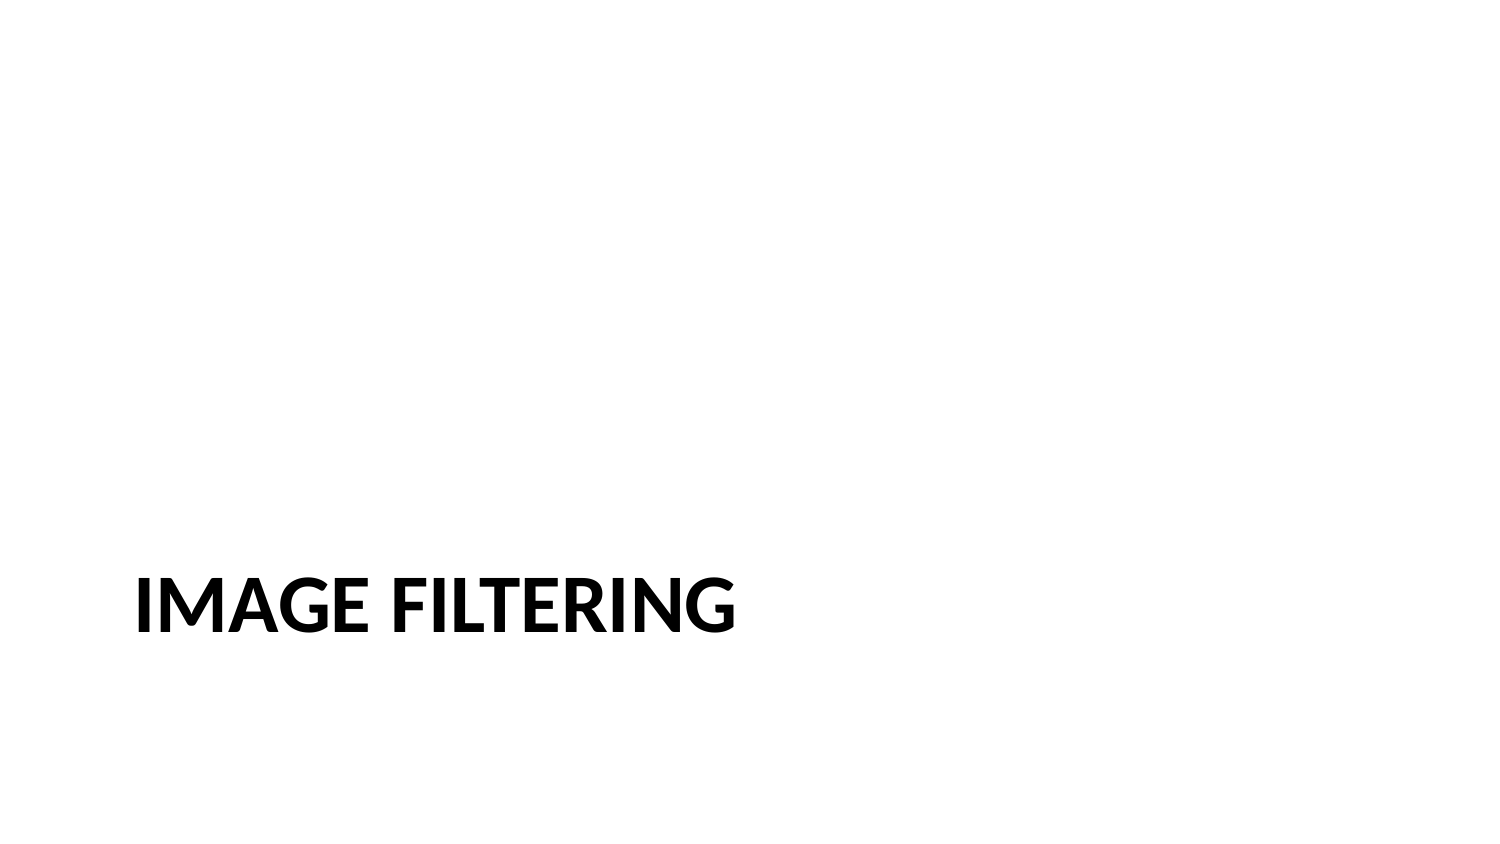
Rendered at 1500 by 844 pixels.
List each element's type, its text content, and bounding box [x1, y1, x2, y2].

title IMAGE FILTERING [118, 542, 1394, 710]
